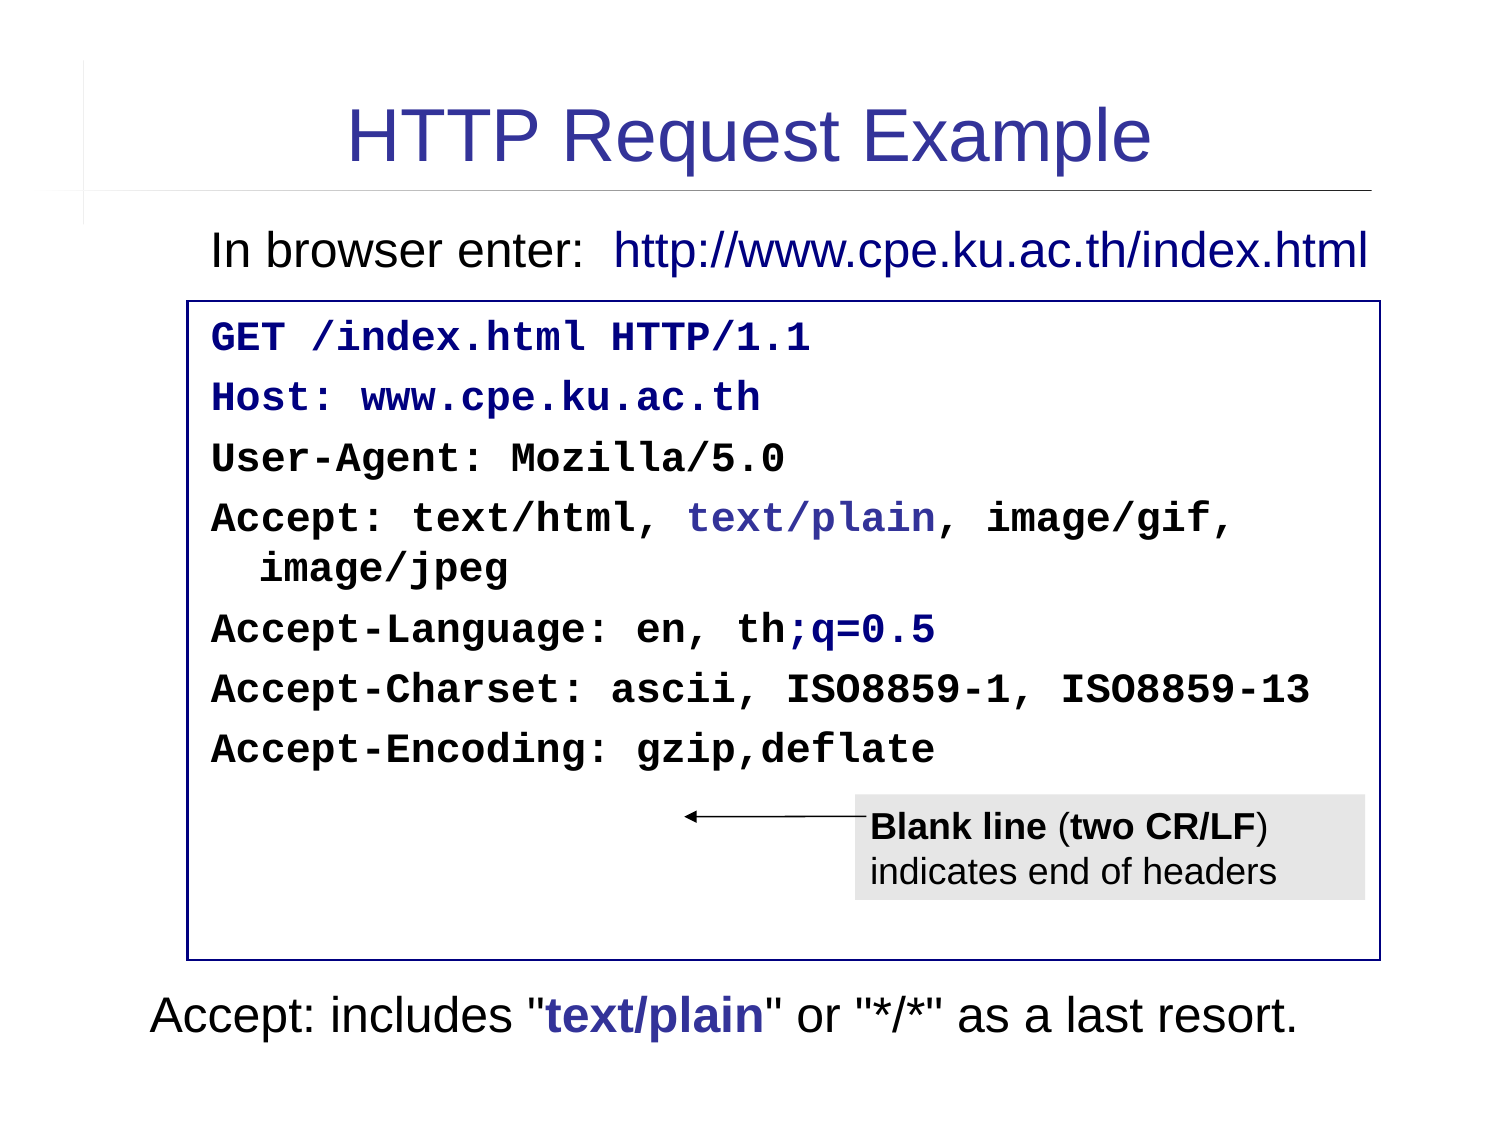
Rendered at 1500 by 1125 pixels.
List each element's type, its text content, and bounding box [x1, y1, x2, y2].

text_box Blank line (two CR/LF) indicates end of headers [855, 794, 1366, 900]
text_box [684, 810, 866, 823]
text_box Accept: includes "text/plain" or "*/*" as a last resort. [134, 974, 1395, 1051]
text_box GET /index.html HTTP/1.1 Host: www.cpe.ku.ac.th User-Agent: Mozilla/5.0 Accept: text/html, text/plain, image/gif, image/jpeg Accept-Language: en, th;q=0.5 Accept-Charset: ascii, ISO8859-1, ISO8859-13 Accept-Encoding: gzip,deflate [187, 300, 1380, 960]
text_box HTTP Request Example [100, 42, 1400, 185]
text_box In browser enter: http://www.cpe.ku.ac.th/index.html [195, 209, 1471, 275]
